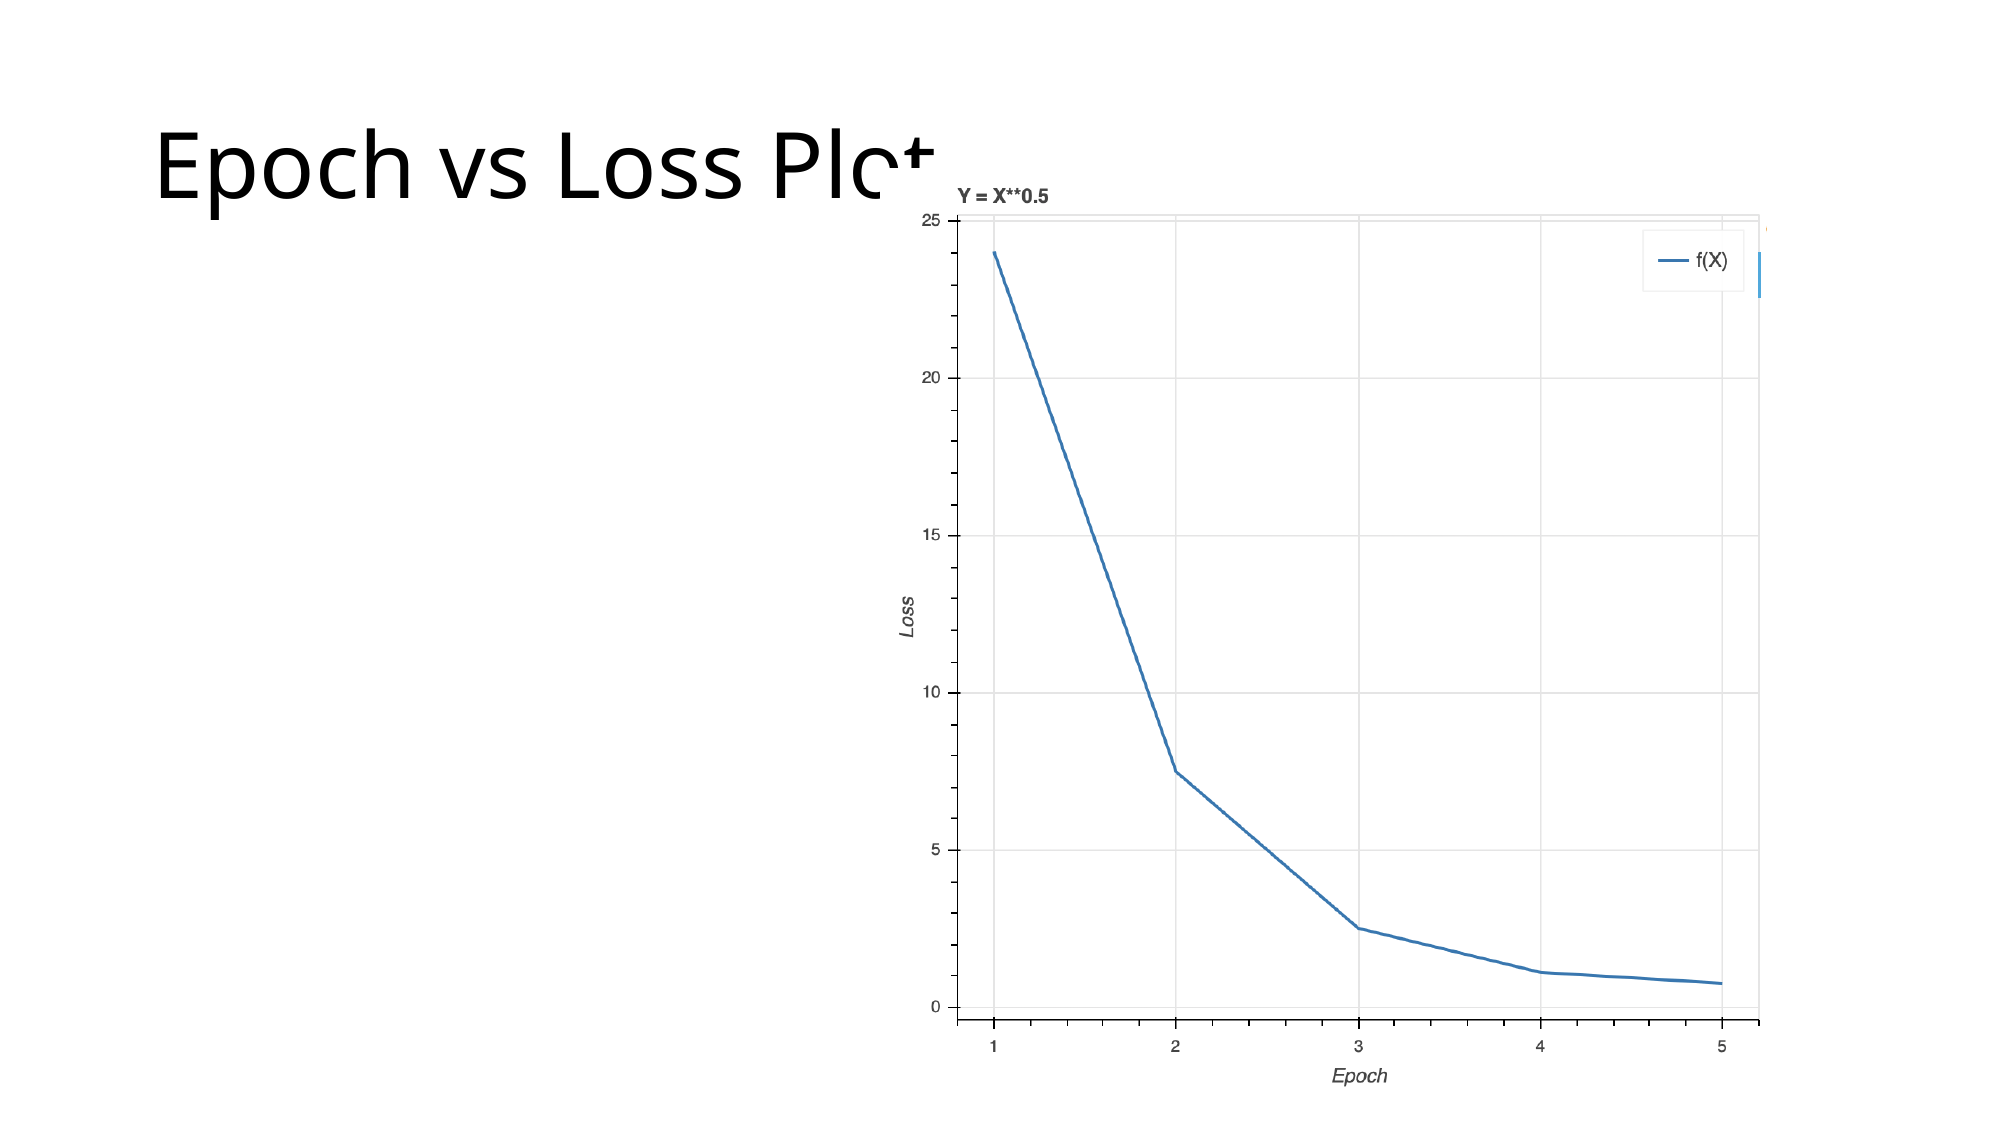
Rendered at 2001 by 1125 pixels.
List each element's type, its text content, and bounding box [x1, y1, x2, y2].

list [880, 168, 1767, 1092]
title Epoch vs Loss Plot [137, 59, 1863, 278]
